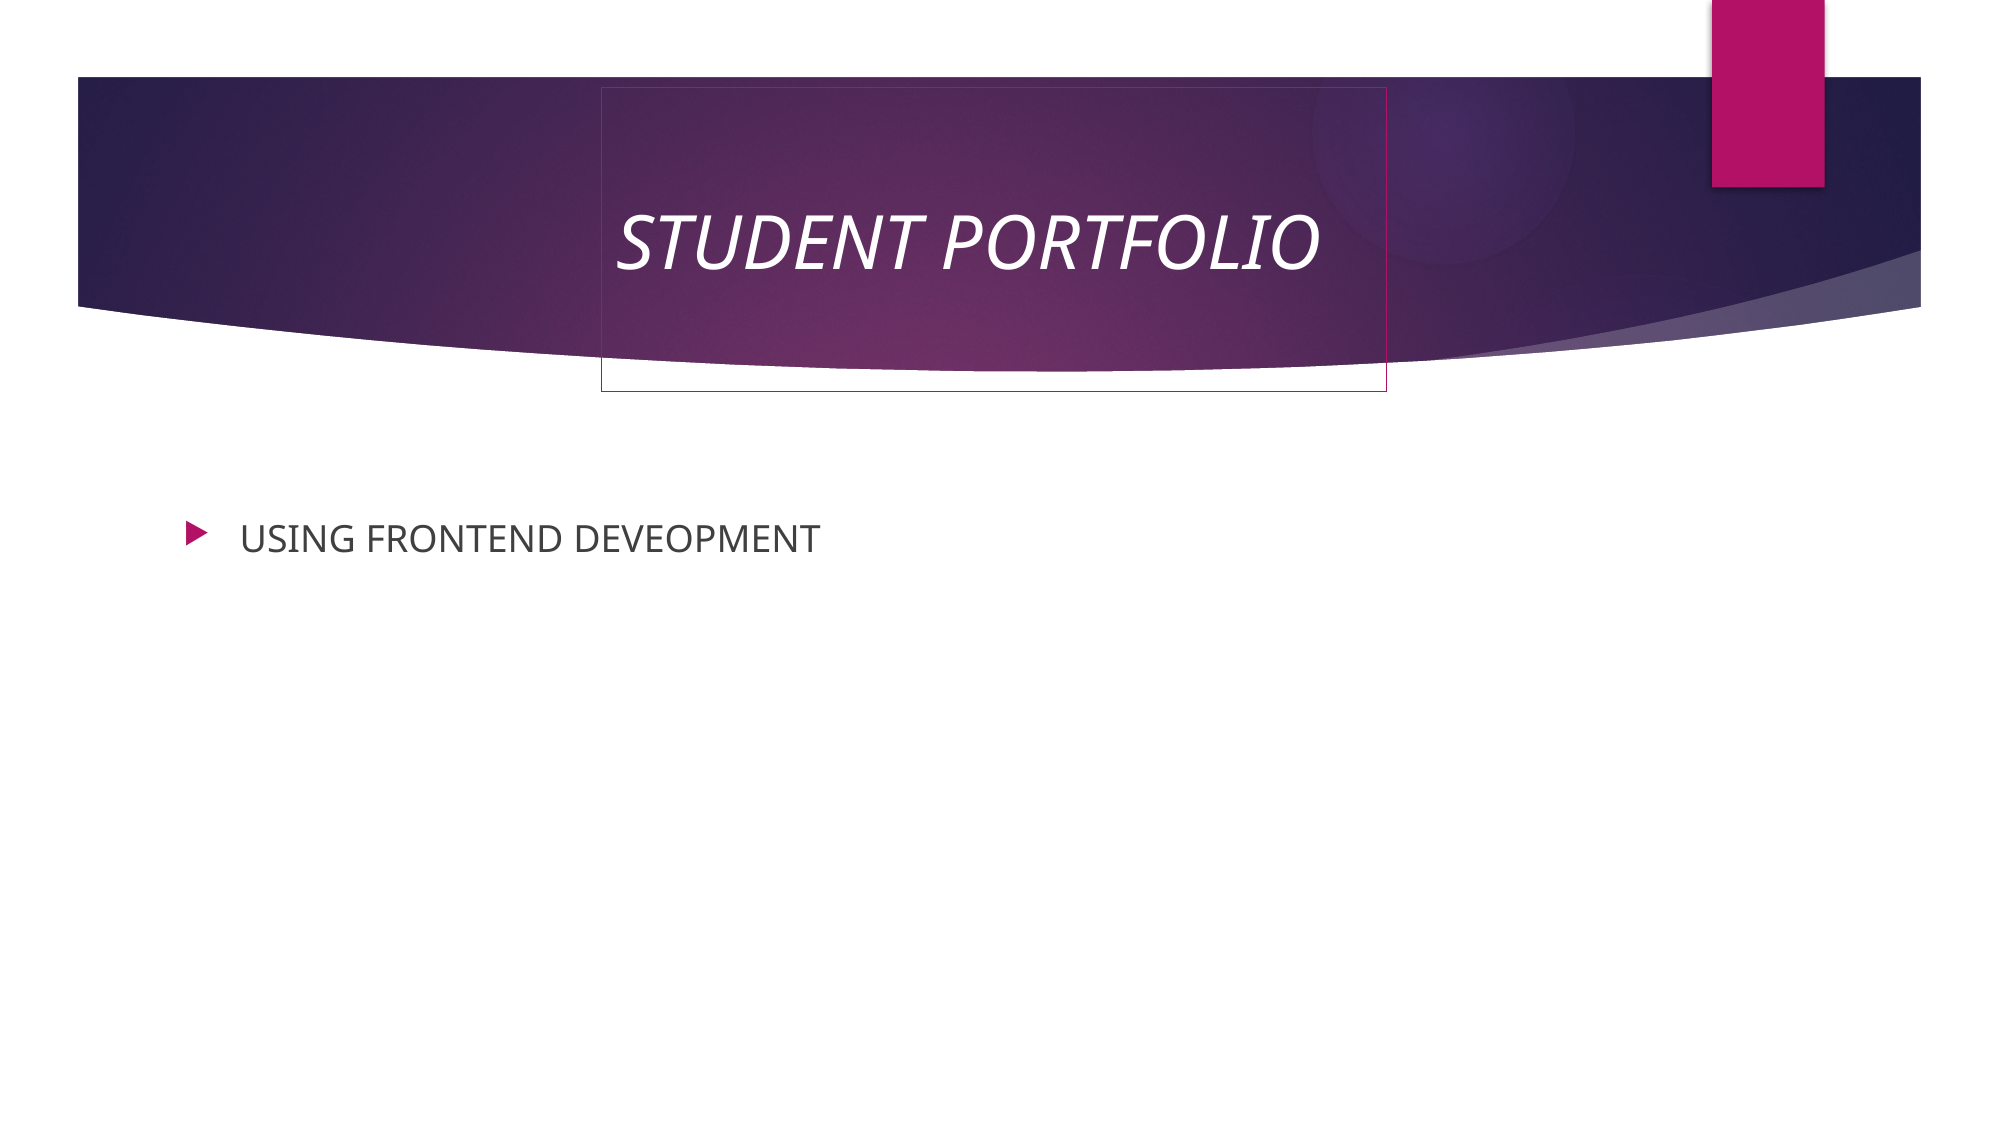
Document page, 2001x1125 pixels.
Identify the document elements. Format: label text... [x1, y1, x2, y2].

list USING FRONTEND DEVEOPMENT [168, 507, 1689, 678]
title STUDENT PORTFOLIO [601, 87, 1387, 392]
